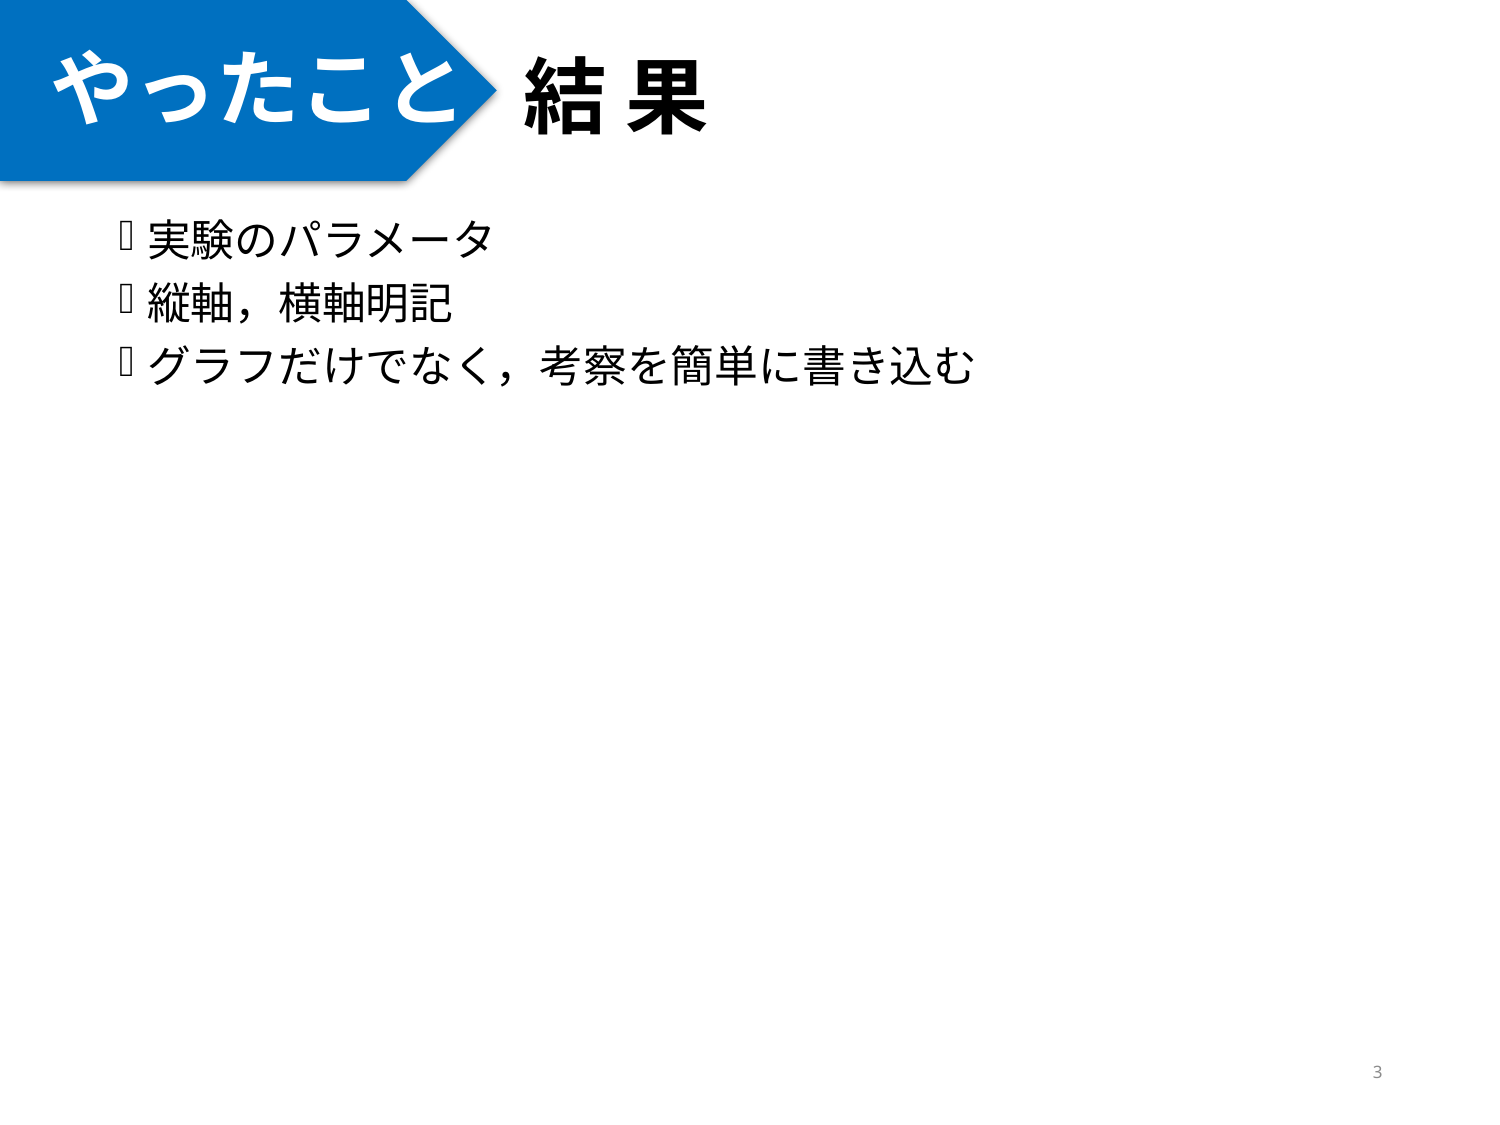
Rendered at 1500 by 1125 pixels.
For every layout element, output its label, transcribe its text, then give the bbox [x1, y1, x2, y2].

text_box やったこと [35, 1, 1010, 183]
slide_number 3 [1060, 1042, 1398, 1103]
list 実験のパラメータ 縦軸，横軸明記 グラフだけでなく，考察を簡単に書き込む [103, 211, 1398, 1014]
title 結 果 [508, 10, 1500, 192]
